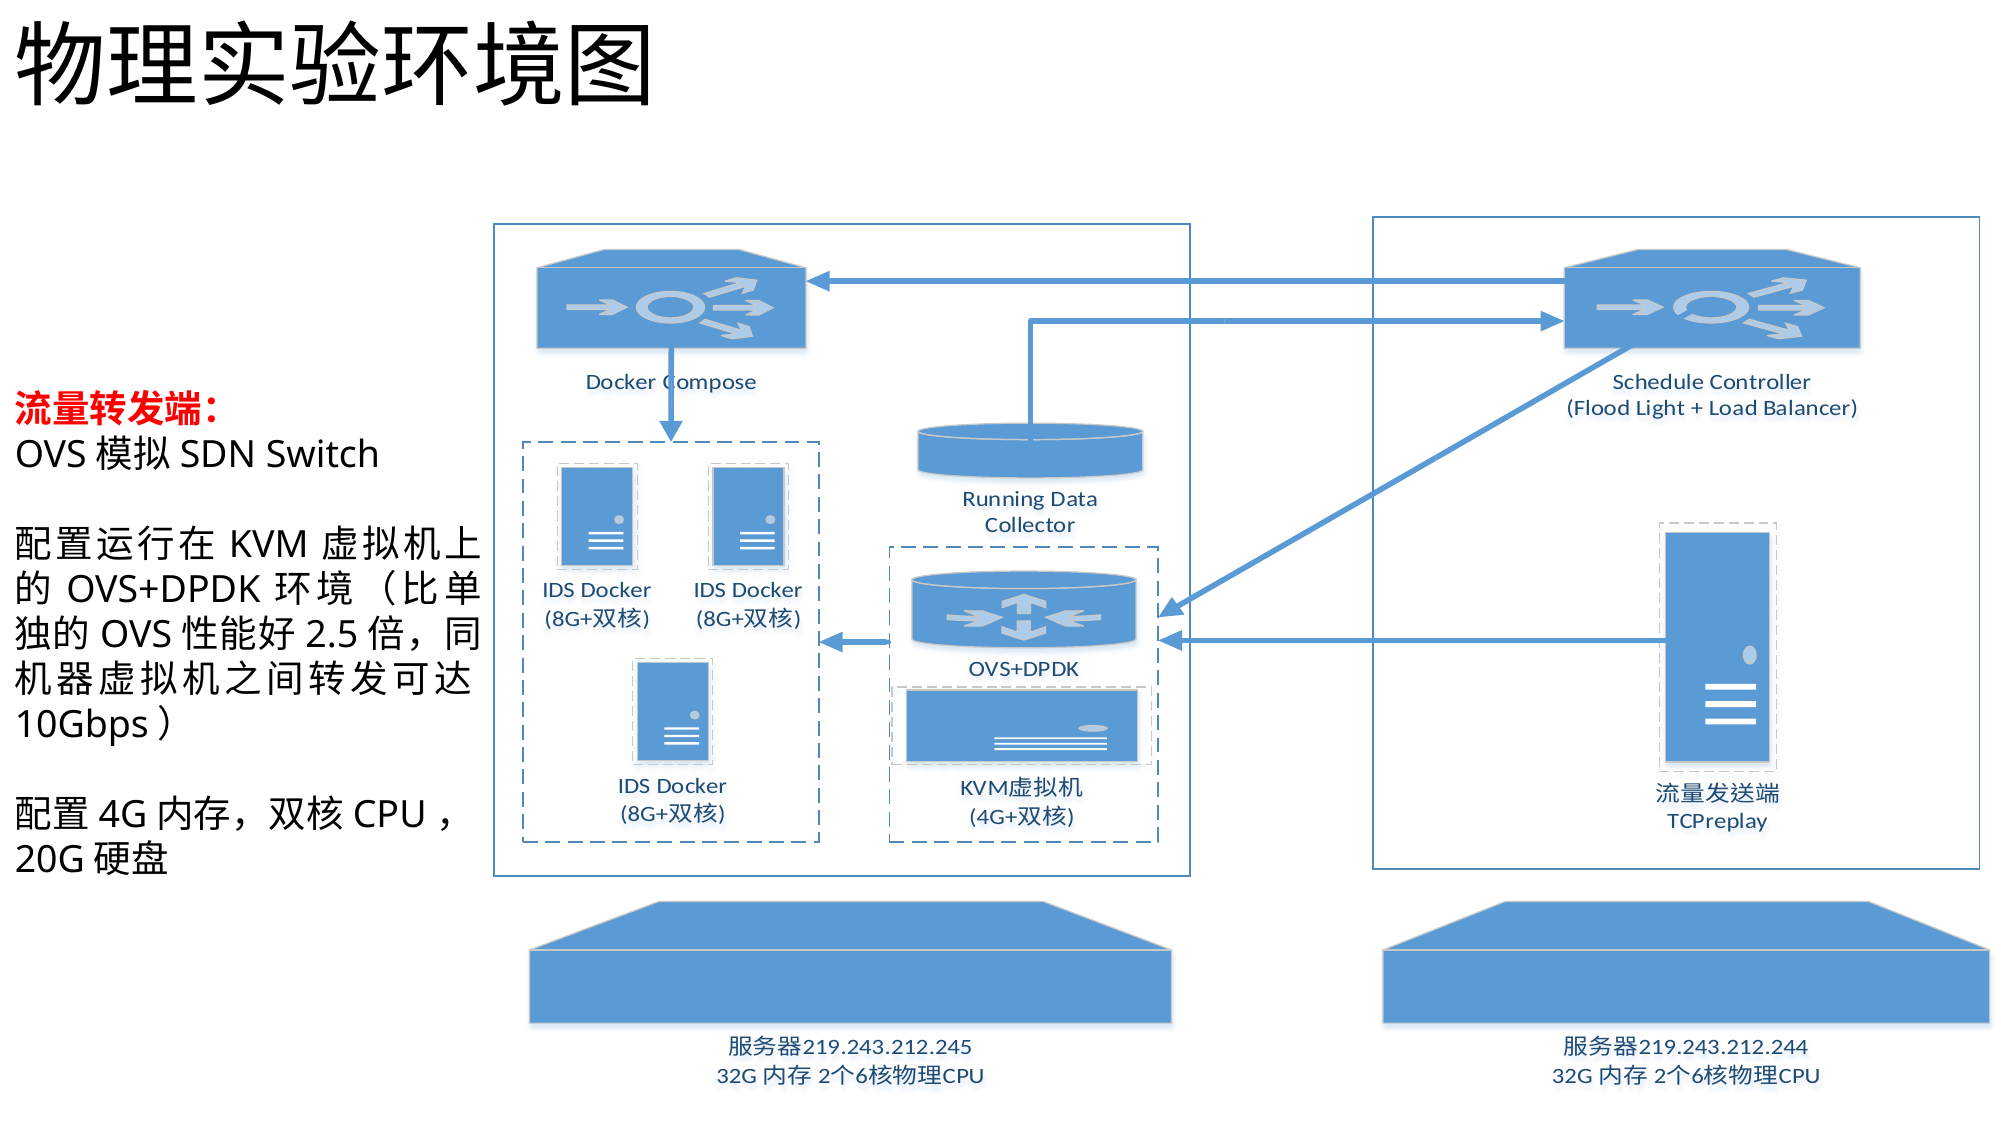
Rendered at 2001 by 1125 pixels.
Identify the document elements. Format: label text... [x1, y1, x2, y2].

text_box 流量转发端： OVS模拟SDN Switch 配置运行在KVM虚拟机上的OVS+DPDK环境（比单独的OVS性能好2.5倍，同机器虚拟机之间转发可达10Gbps） 配置4G内存，双核CPU，20G硬盘 [0, 377, 490, 978]
picture [490, 213, 2000, 1113]
text_box 物理实验环境图 [0, 0, 1988, 125]
